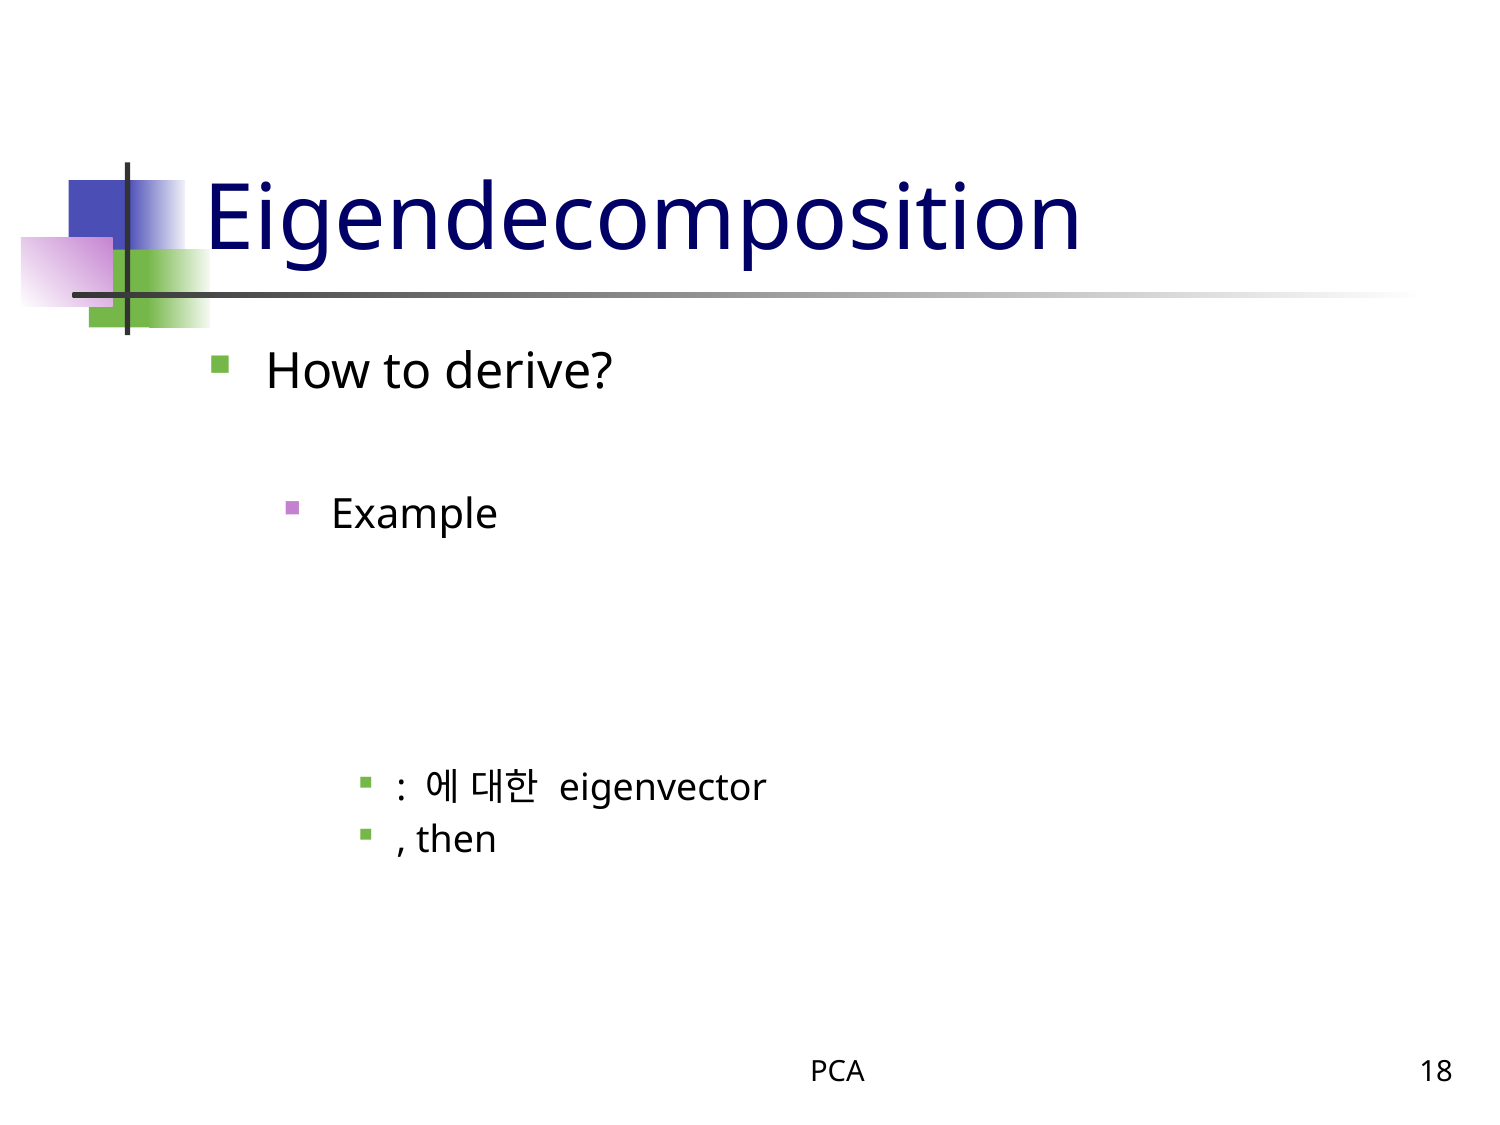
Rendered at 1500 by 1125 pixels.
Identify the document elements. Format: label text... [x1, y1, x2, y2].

title Eigendecomposition [188, 35, 1468, 275]
footer PCA [600, 1024, 1075, 1100]
slide_number 18 [1155, 1024, 1468, 1100]
